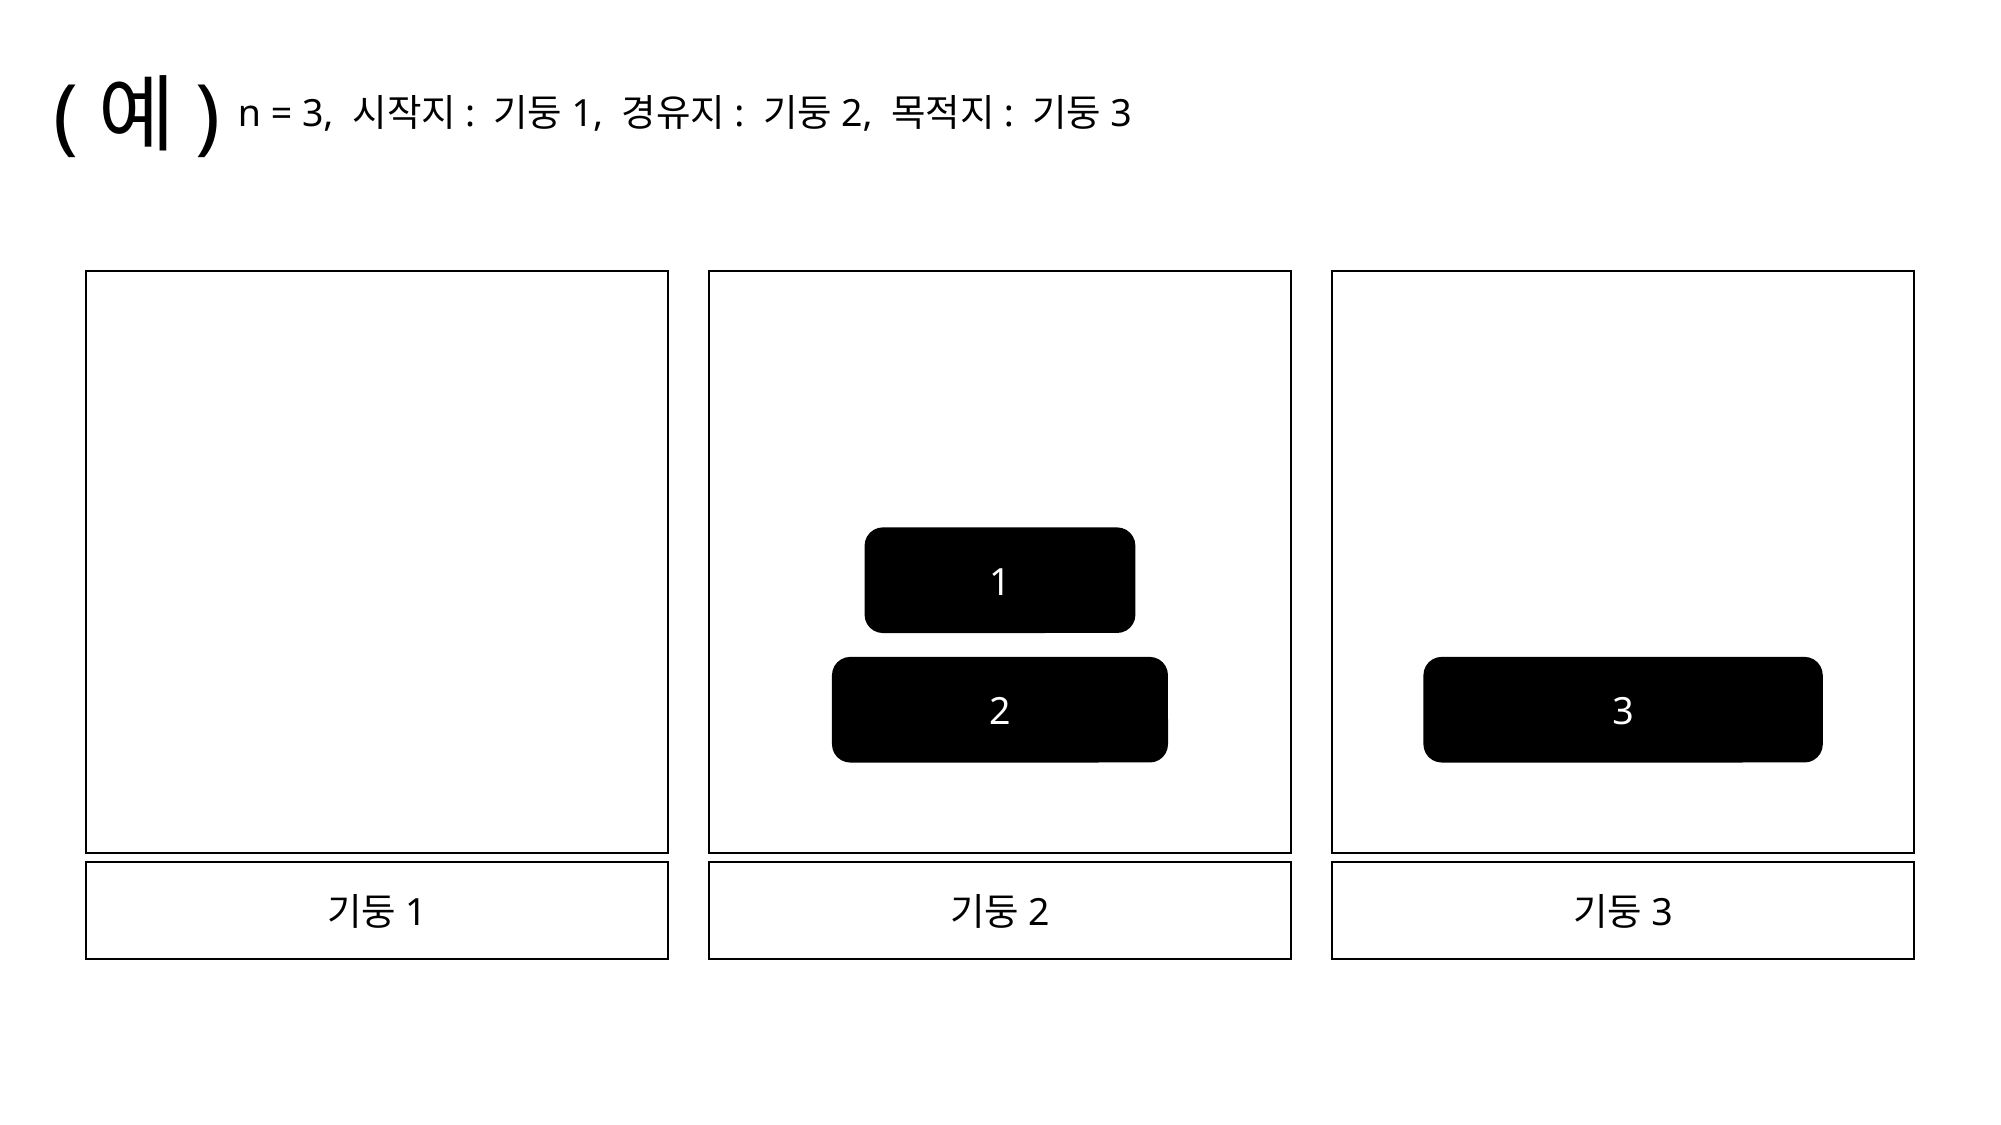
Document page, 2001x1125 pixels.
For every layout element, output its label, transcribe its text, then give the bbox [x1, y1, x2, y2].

text_box 3 [1423, 656, 1823, 763]
text_box (예) [38, 53, 235, 169]
text_box 기둥1 [85, 861, 669, 960]
text_box 2 [831, 656, 1169, 763]
text_box [708, 270, 1292, 854]
text_box [85, 270, 669, 854]
text_box n = 3, 시작지: 기둥1, 경유지: 기둥2, 목적지: 기둥3 [223, 81, 1281, 141]
text_box 기둥3 [1331, 861, 1915, 960]
text_box 1 [864, 527, 1136, 634]
text_box 기둥2 [708, 861, 1292, 960]
text_box [1331, 270, 1915, 854]
